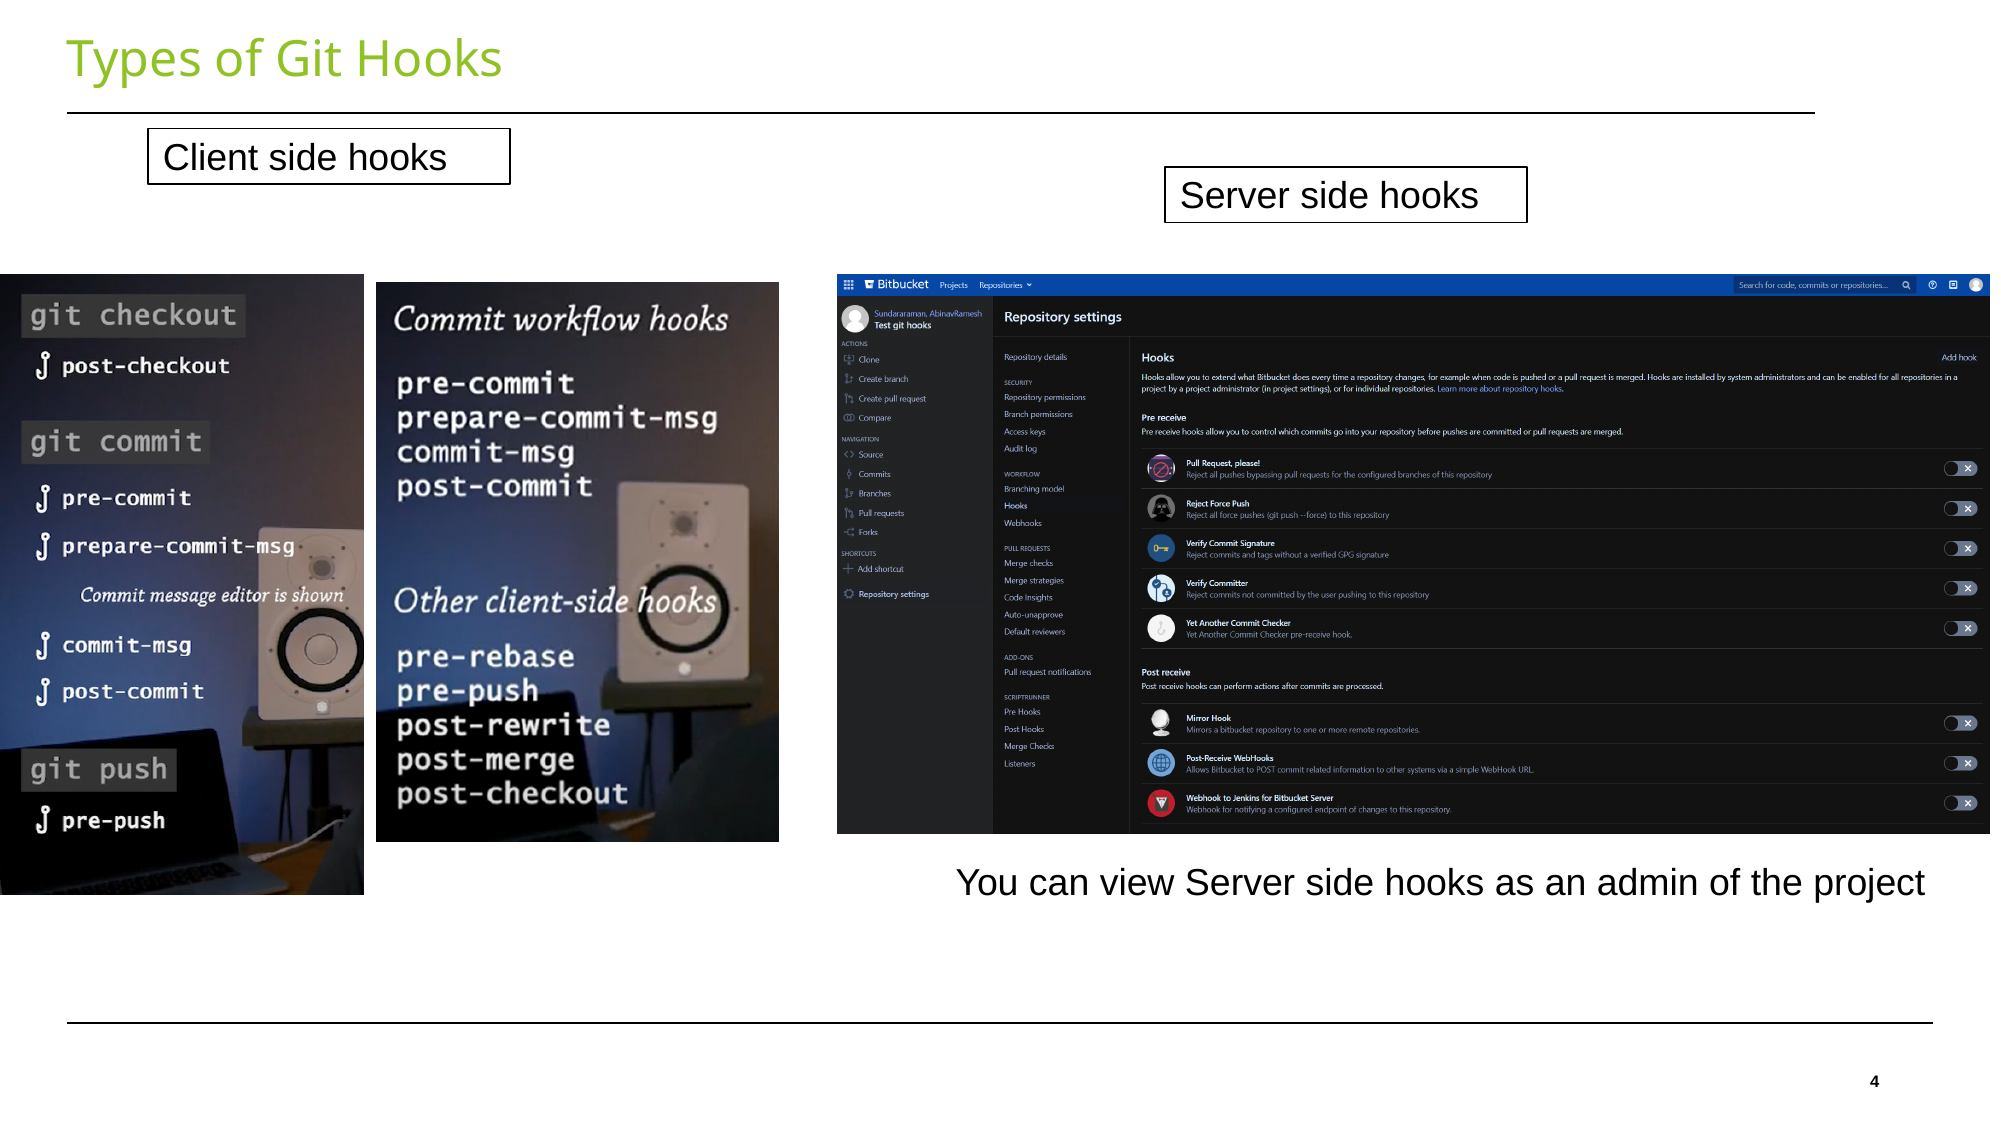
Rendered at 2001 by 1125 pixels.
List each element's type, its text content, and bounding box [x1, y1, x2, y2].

text_box Client side hooks [147, 128, 510, 185]
title Types of Git Hooks [66, 26, 1816, 108]
picture [375, 282, 780, 843]
text_box Server side hooks [1164, 167, 1527, 223]
text_box You can view Server side hooks as an admin of the project [940, 850, 1960, 911]
picture [0, 274, 365, 895]
picture [836, 274, 1990, 835]
